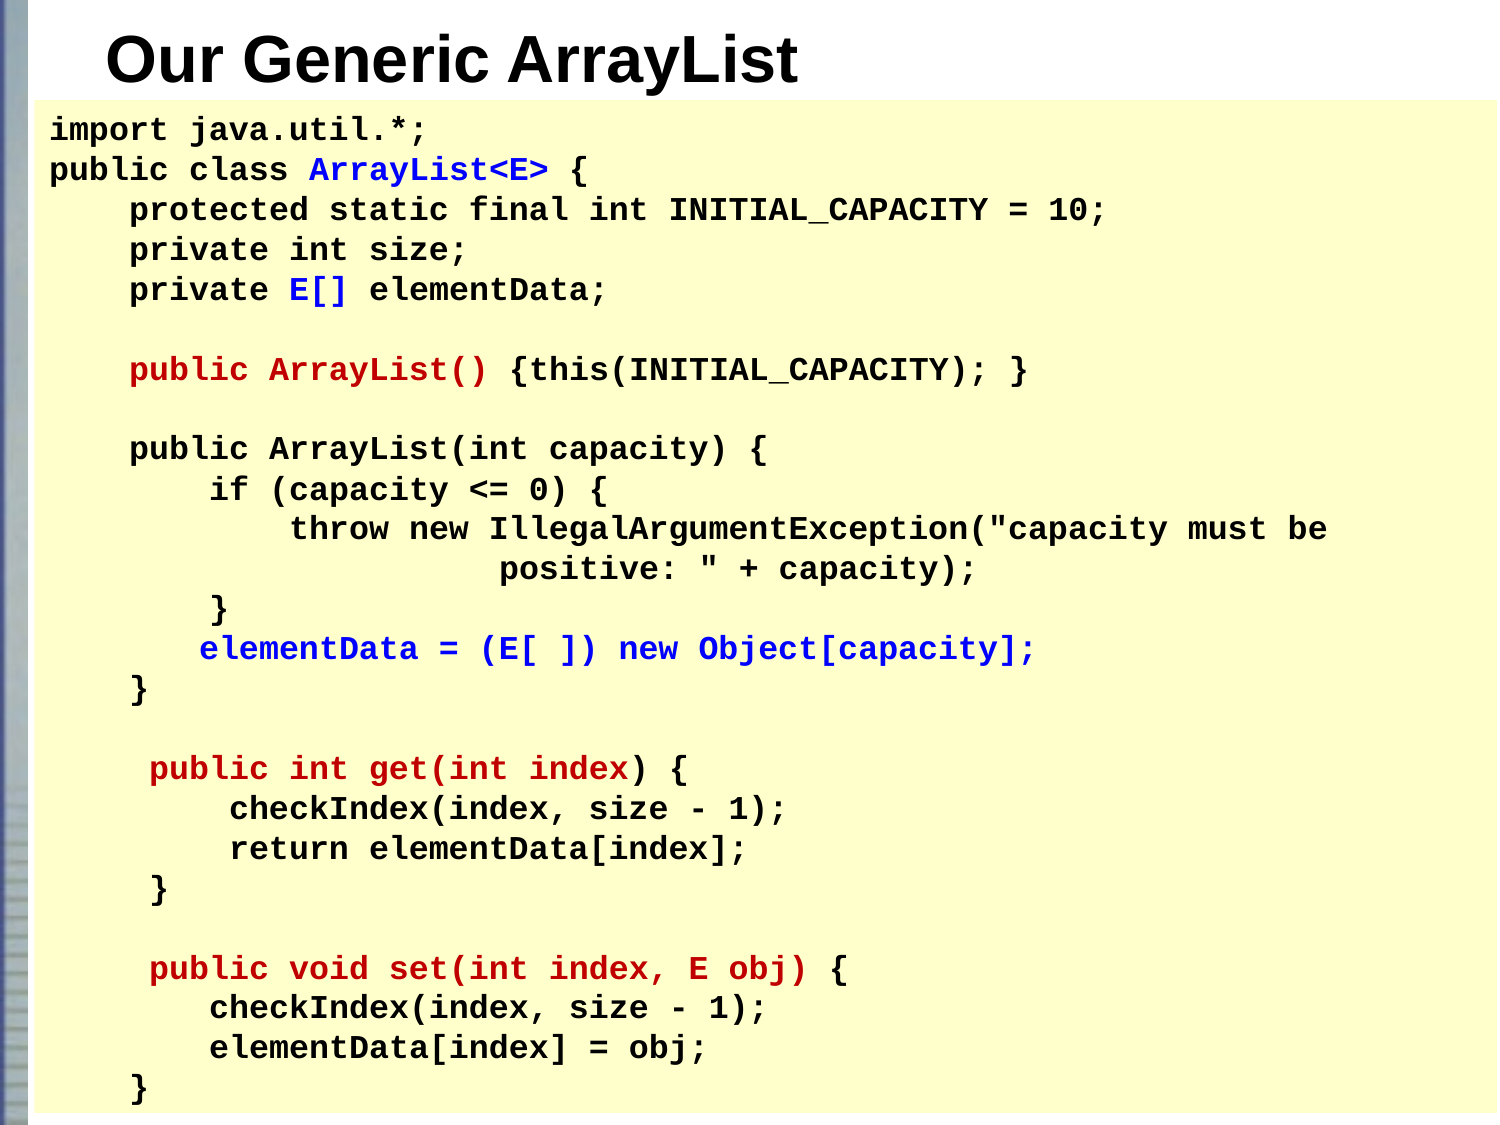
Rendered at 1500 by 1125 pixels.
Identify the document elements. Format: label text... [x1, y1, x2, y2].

picture [0, 0, 28, 1125]
text_box import java.util.*; public class ArrayList<E> { protected static final int INITIAL_CAPACITY = 10; private int size; private E[] elementData; public ArrayList() {this(INITIAL_CAPACITY); } public ArrayList(int capacity) { if (capacity <= 0) { throw new IllegalArgumentException("capacity must be positive: " + capacity); } elementData = (E[ ]) new Object[capacity]; } public int get(int index) { checkIndex(index, size - 1); return elementData[index]; } public void set(int index, E obj) { checkIndex(index, size - 1); elementData[index] = obj; } [34, 100, 1497, 1113]
text_box Our Generic ArrayList [90, 8, 815, 103]
